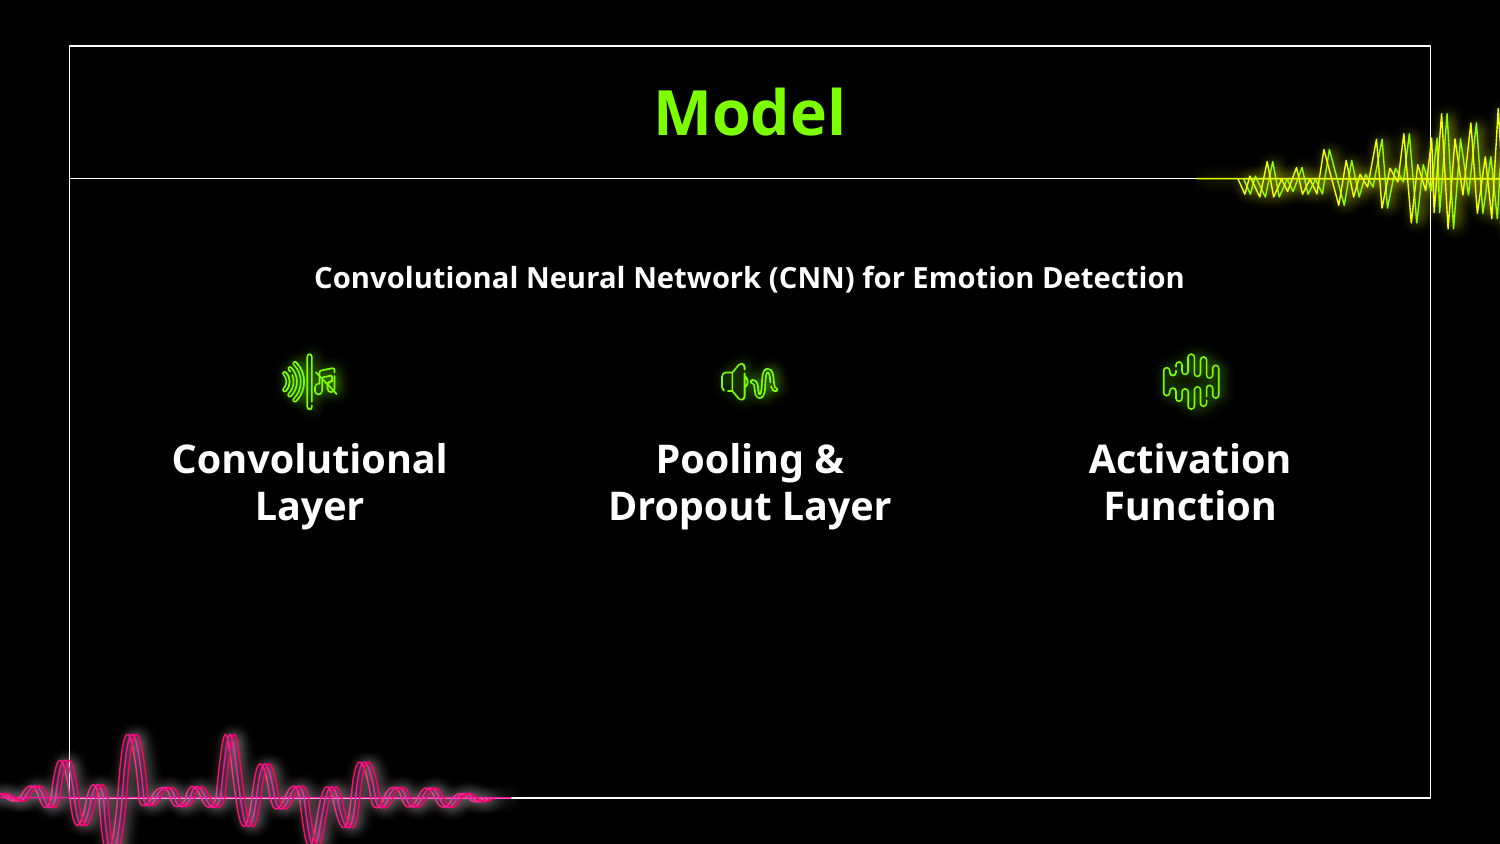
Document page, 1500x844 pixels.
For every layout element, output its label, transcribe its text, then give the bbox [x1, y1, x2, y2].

text_box Convolutional Neural Network (CNN) for Emotion Detection [172, 234, 1327, 320]
subtitle Convolutional Layer [118, 441, 502, 522]
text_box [1162, 353, 1220, 411]
subtitle Pooling & Dropout Layer [558, 441, 942, 522]
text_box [721, 362, 780, 401]
title Model [106, 63, 1394, 158]
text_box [281, 353, 338, 411]
subtitle Activation Function [998, 441, 1382, 522]
